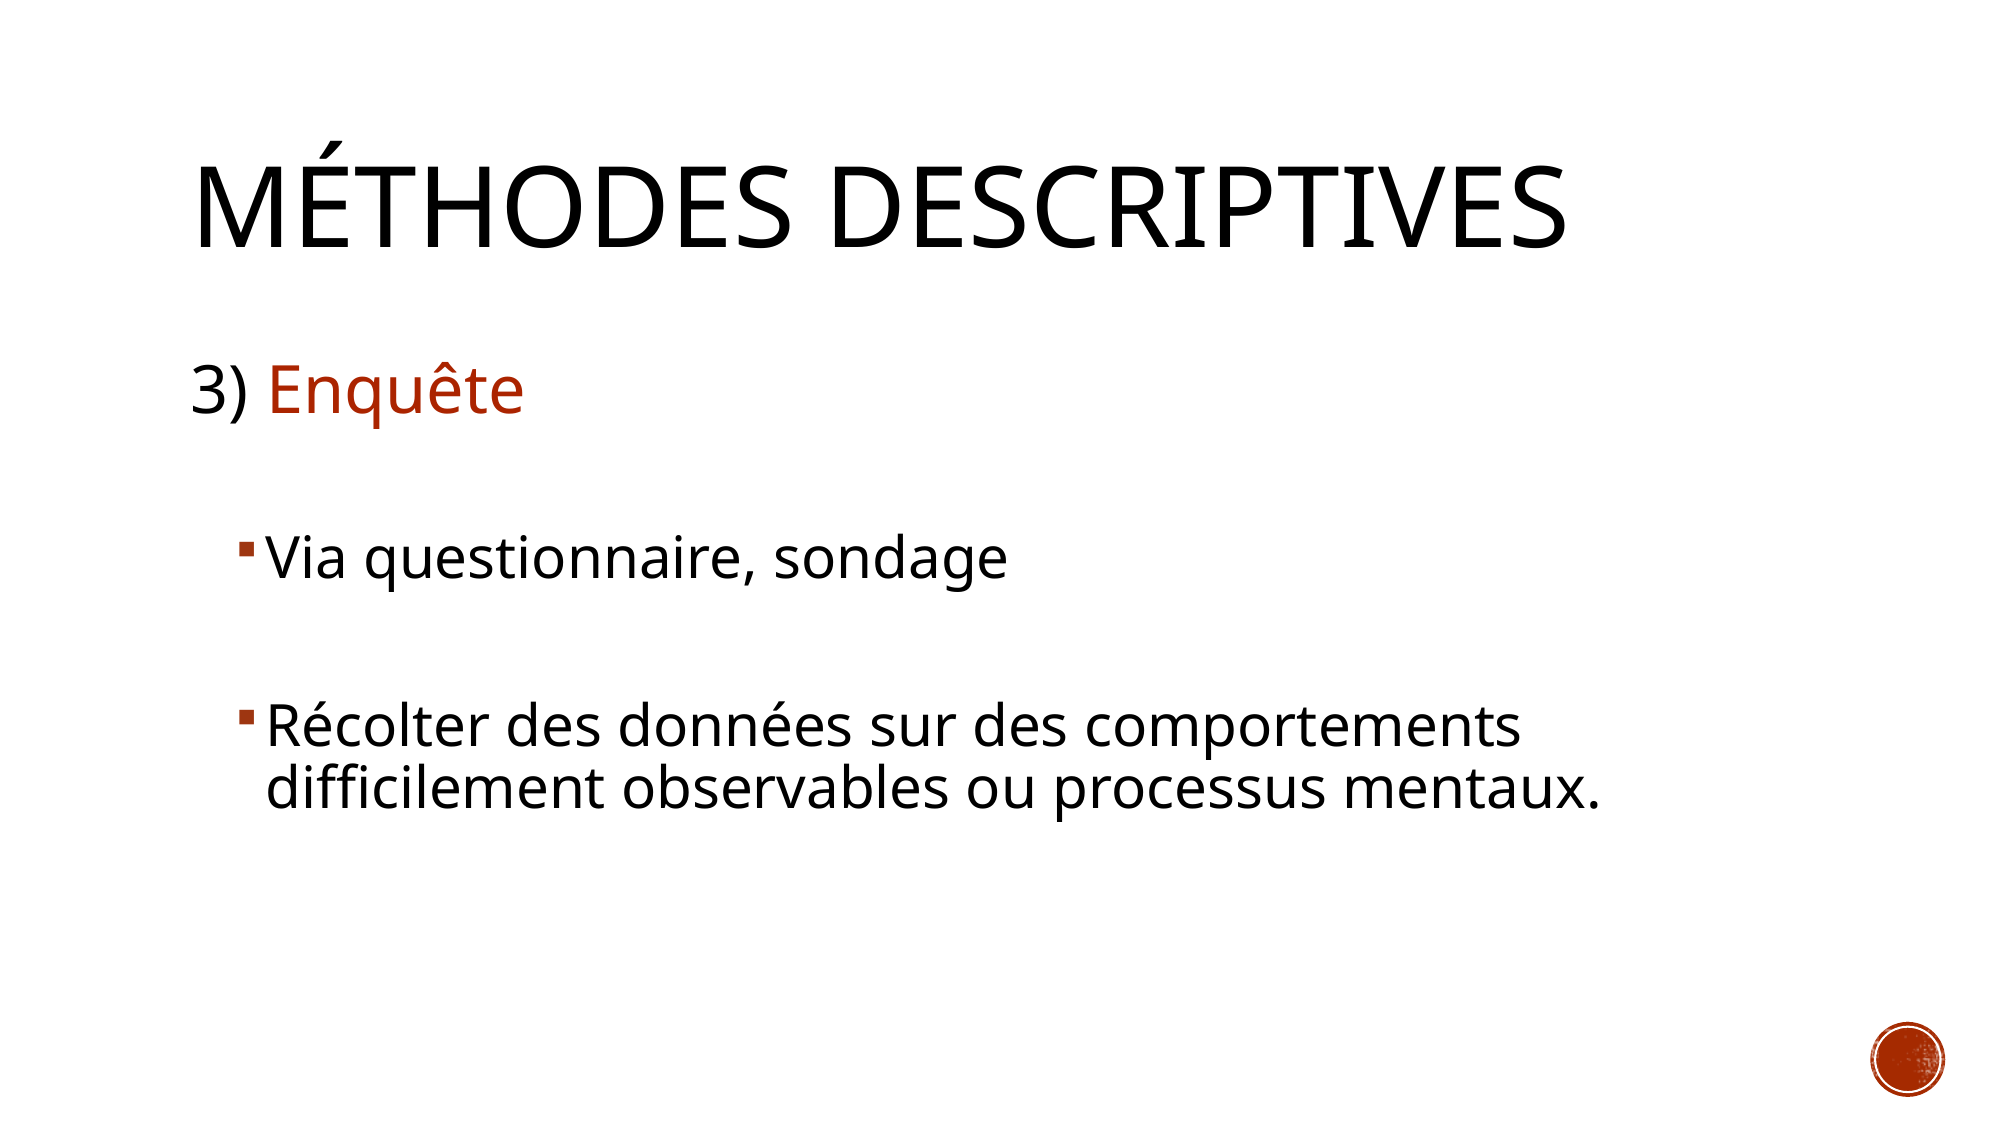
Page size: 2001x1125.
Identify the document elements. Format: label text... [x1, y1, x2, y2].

title méthodes descriptives [175, 79, 1826, 344]
list 3) Enquête Via questionnaire, sondage Récolter des données sur des comportements difficilement observables ou processus mentaux. [175, 348, 1826, 1013]
